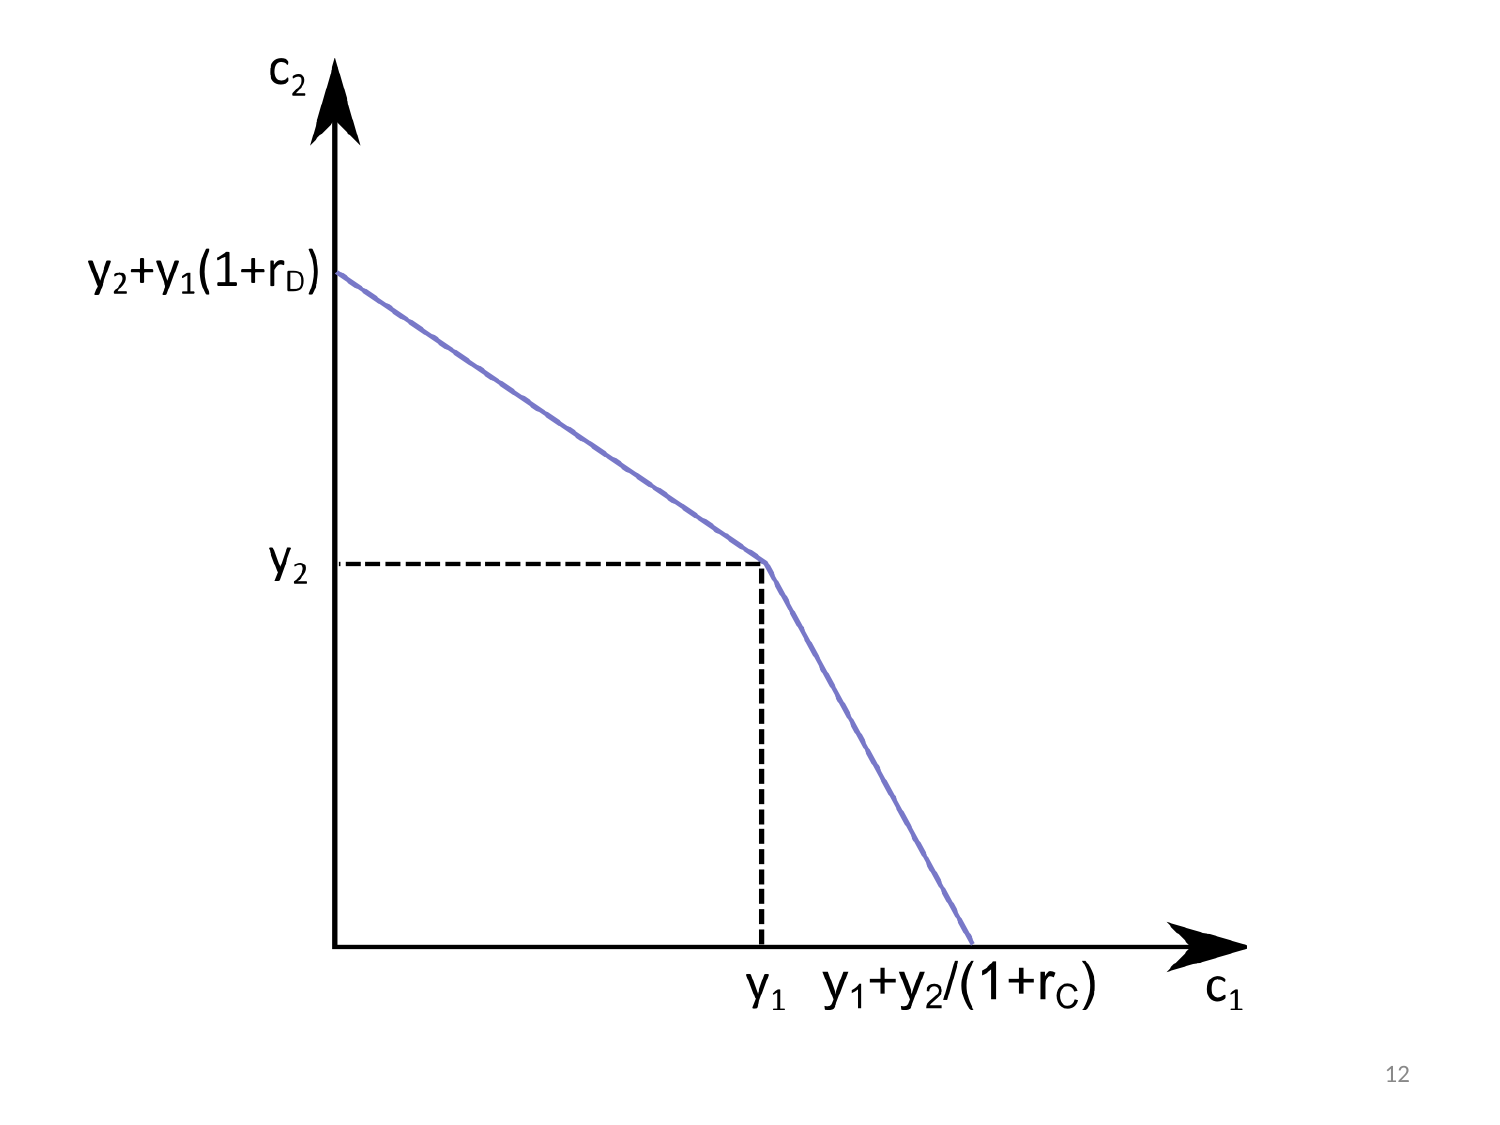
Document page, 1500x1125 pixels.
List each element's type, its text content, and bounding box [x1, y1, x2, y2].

slide_number 12 [1074, 1042, 1425, 1103]
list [88, 58, 1247, 1010]
